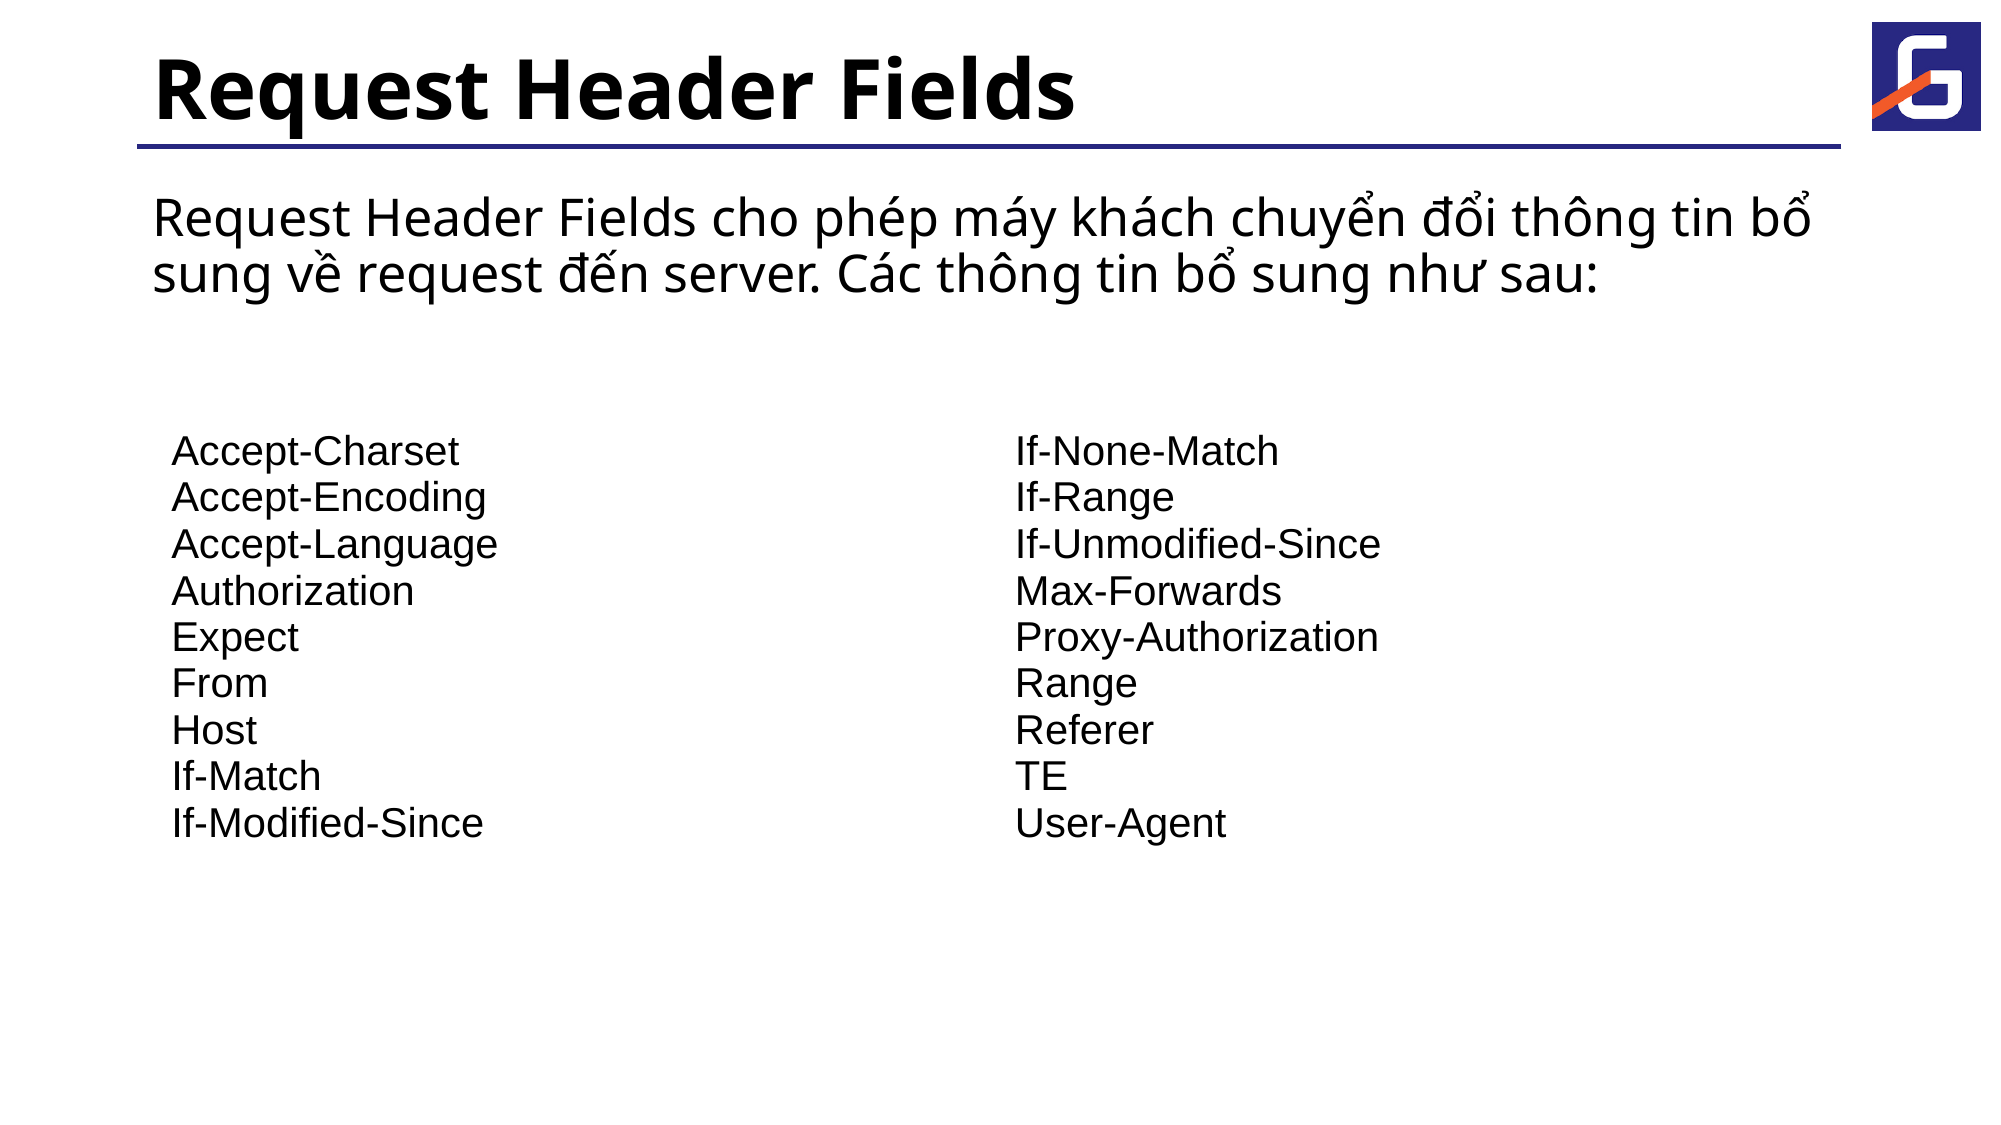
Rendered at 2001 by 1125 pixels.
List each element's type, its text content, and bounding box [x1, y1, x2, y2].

list Request Header Fields cho phép máy khách chuyển đổi thông tin bổ sung về request đến server. Các thông tin bổ sung như sau: [137, 183, 1863, 1014]
title Request Header Fields [137, 26, 1863, 160]
table_header Accept-Charset Accept-Encoding Accept-Language Authorization Expect From Host If-Match If-Modified-Since [157, 413, 999, 860]
table_header If-None-Match If-Range If-Unmodified-Since Max-Forwards Proxy-Authorization Range Referer TE User-Agent [1001, 413, 1843, 860]
picture [1872, 22, 1981, 131]
